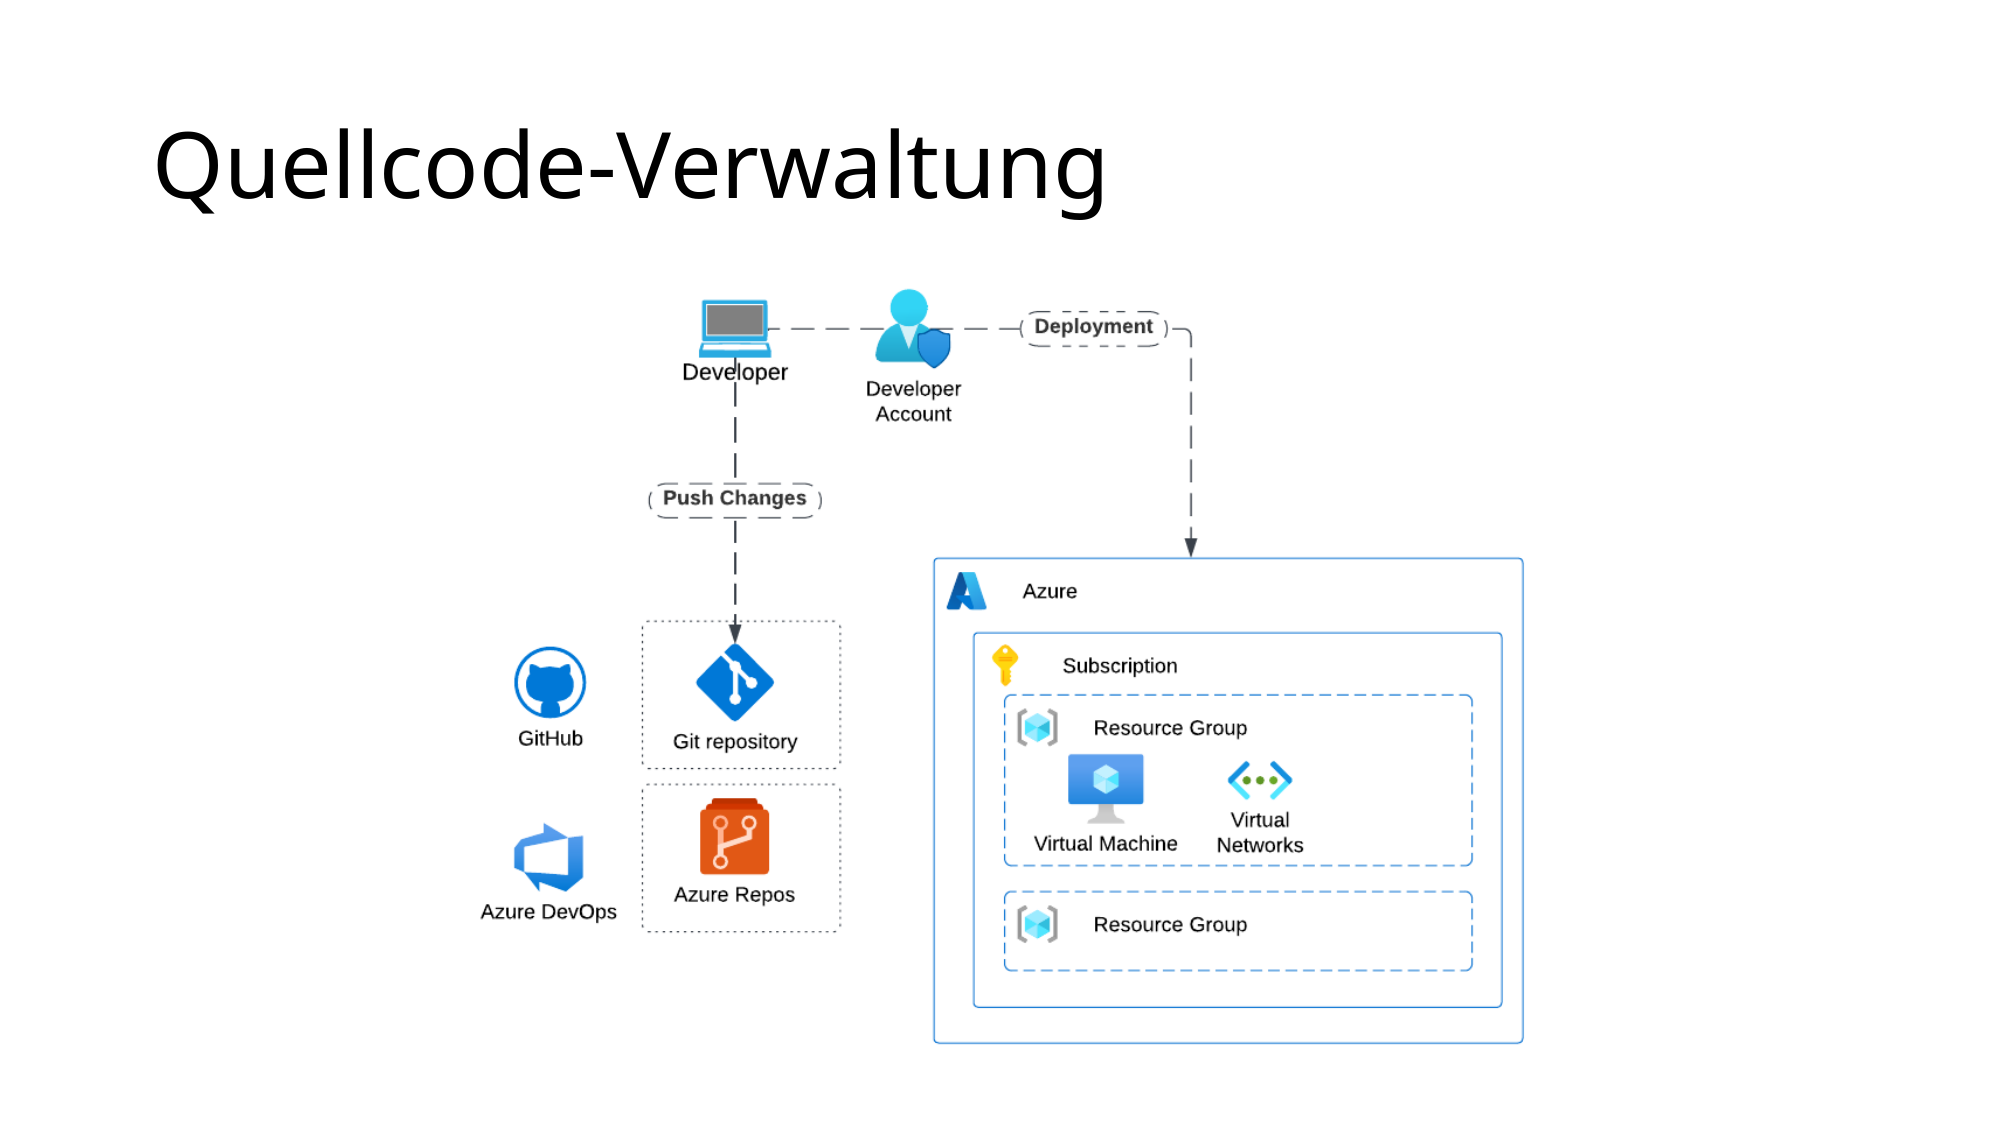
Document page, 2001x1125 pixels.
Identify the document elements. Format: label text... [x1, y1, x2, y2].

title Quellcode-Verwaltung [137, 59, 1863, 278]
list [400, 225, 1600, 1106]
